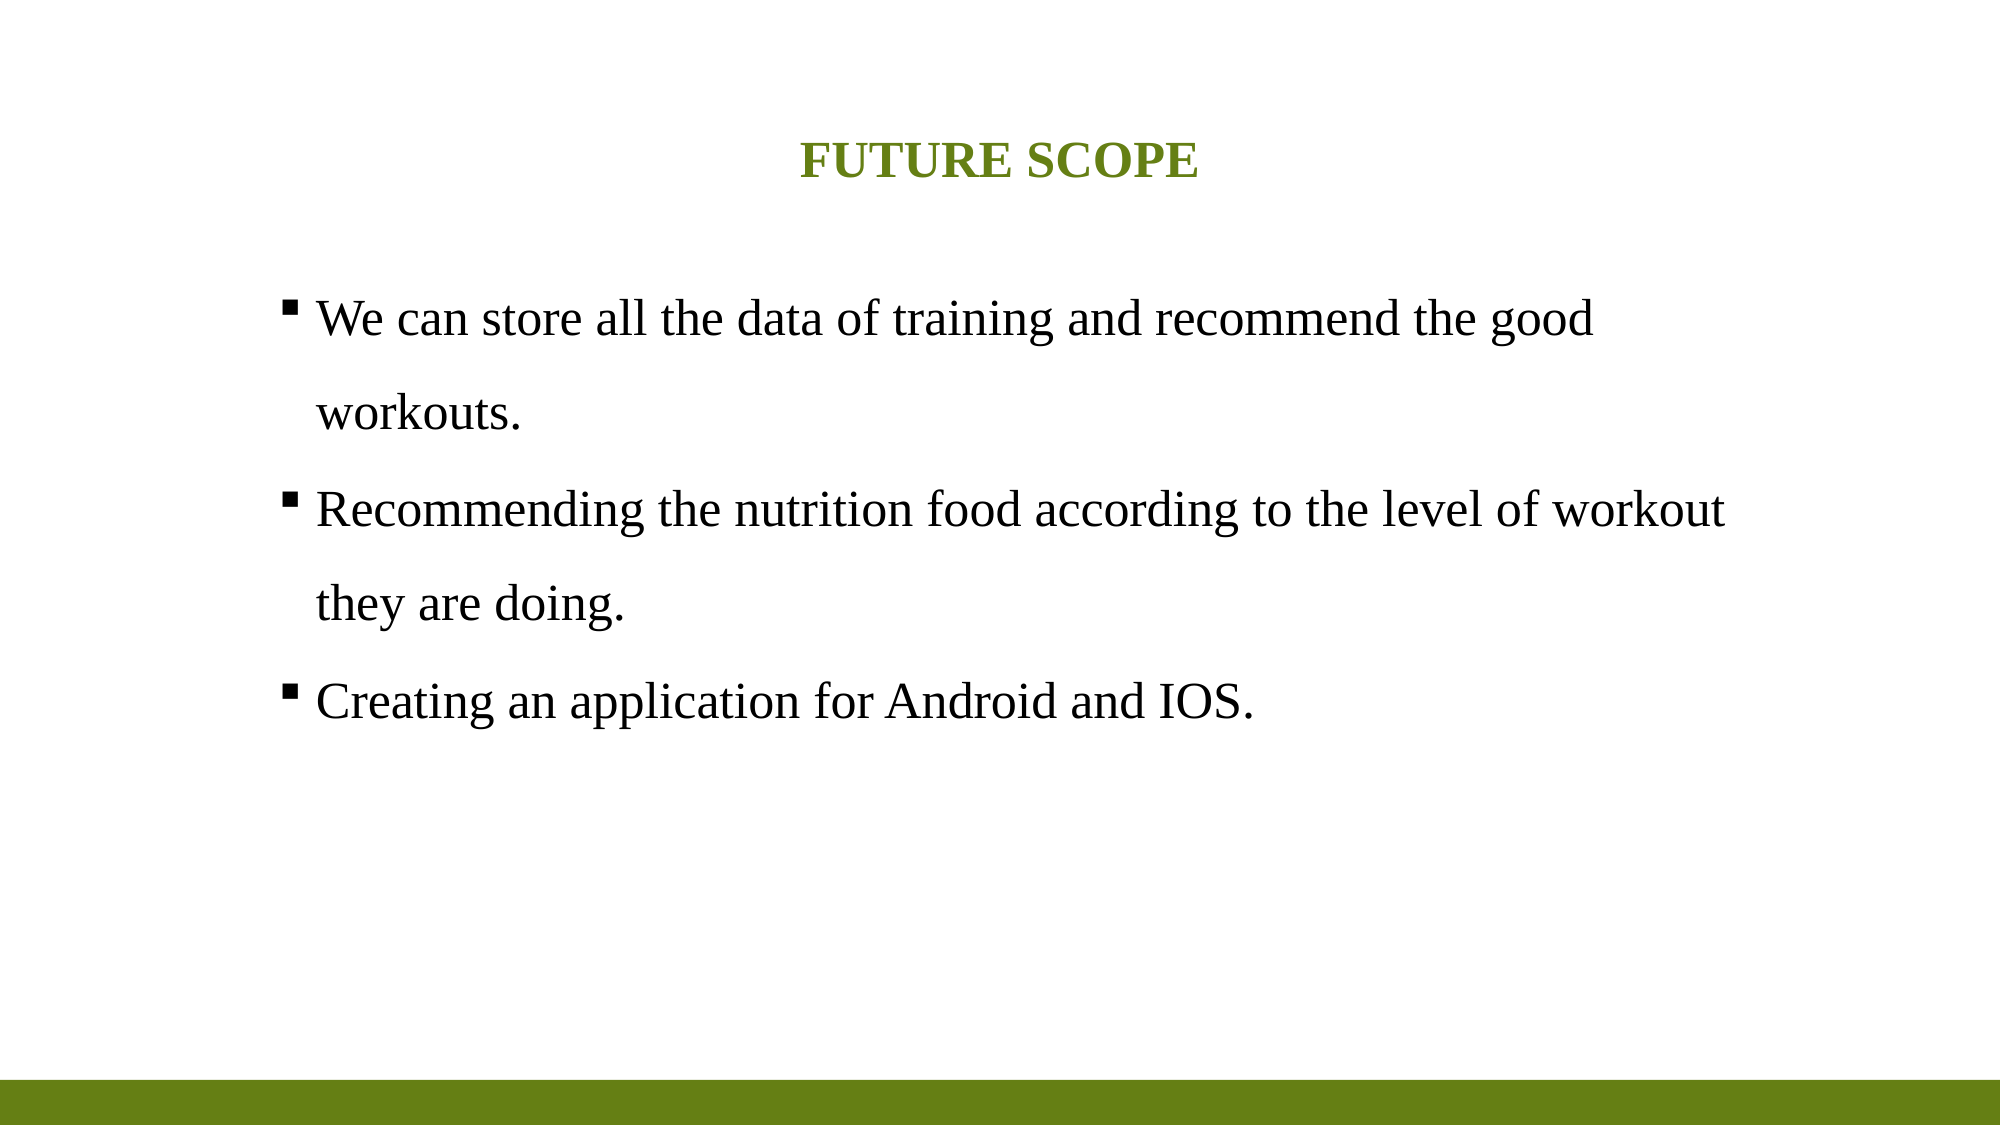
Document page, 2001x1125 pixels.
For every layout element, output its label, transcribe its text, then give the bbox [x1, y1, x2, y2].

text_box FUTURE SCOPE [556, 118, 1444, 196]
text_box We can store all the data of training and recommend the good workouts. Recommending the nutrition food according to the level of workout they are doing. Creating an application for Android and IOS. [113, 244, 1914, 737]
